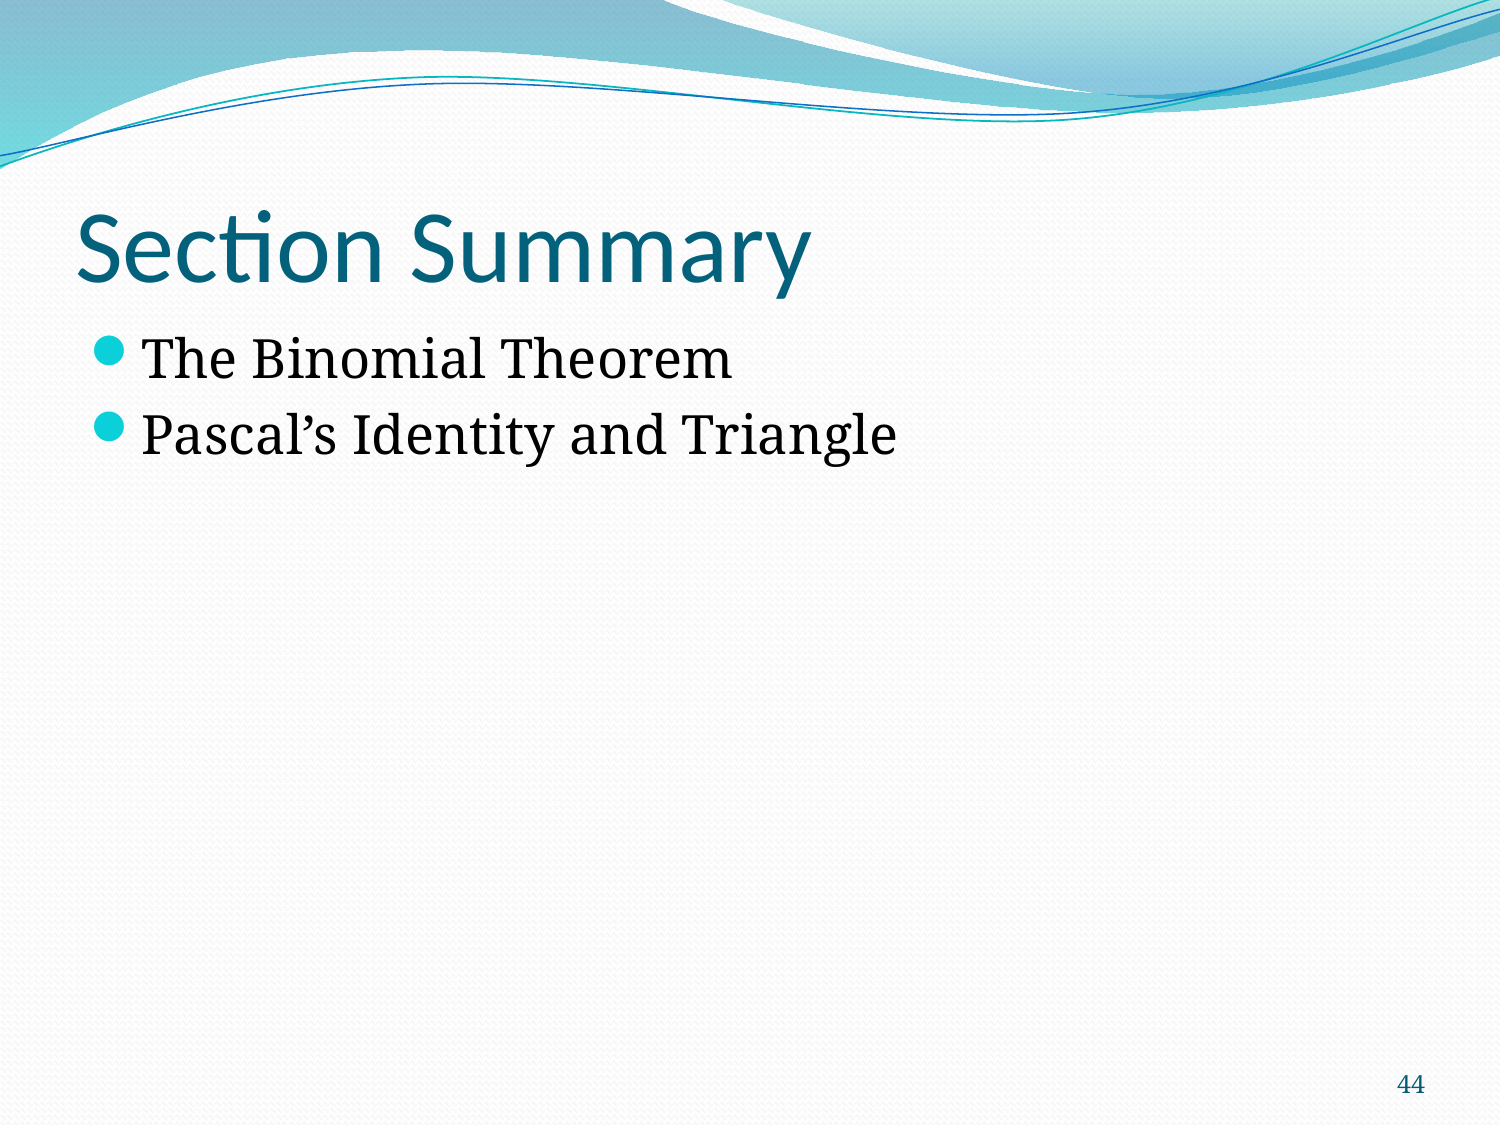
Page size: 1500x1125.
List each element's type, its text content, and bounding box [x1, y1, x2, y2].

slide_number 44 [1299, 1042, 1425, 1103]
title Section Summary [75, 115, 1425, 303]
list The Binomial Theorem Pascal’s Identity and Triangle [75, 317, 1425, 1038]
